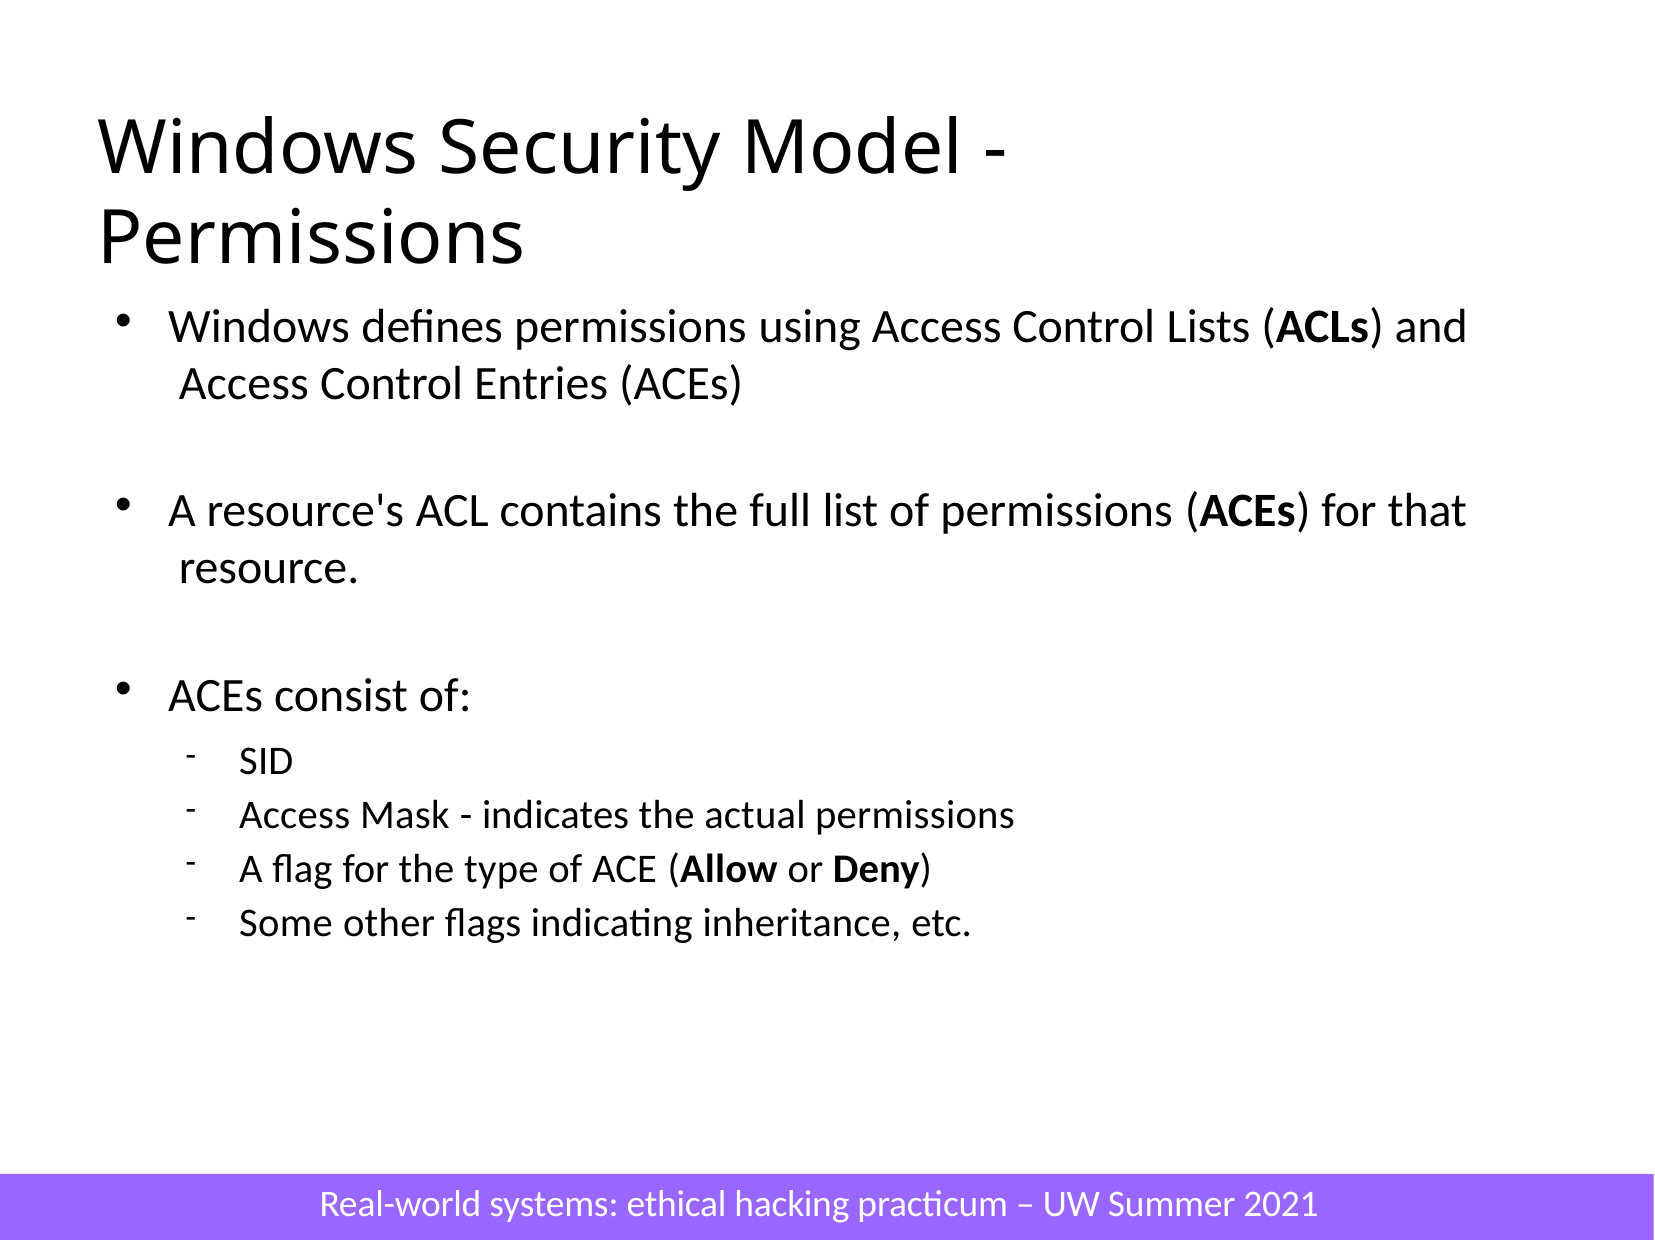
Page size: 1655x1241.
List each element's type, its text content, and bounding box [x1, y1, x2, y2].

footer Real-world systems: ethical hacking practicum – UW Summer 2021 [317, 1186, 1337, 1241]
text_box Windows defines permissions using Access Control Lists (ACLs) and Access Control Entries (ACEs) A resource's ACL contains the full list of permissions (ACEs) for that resource. ACEs consist of: SID Access Mask - indicates the actual permissions A flag for the type of ACE (Allow or Deny) Some other flags indicating inheritance, etc. [113, 292, 1478, 945]
title Windows Security Model - Permissions [95, 95, 1277, 306]
